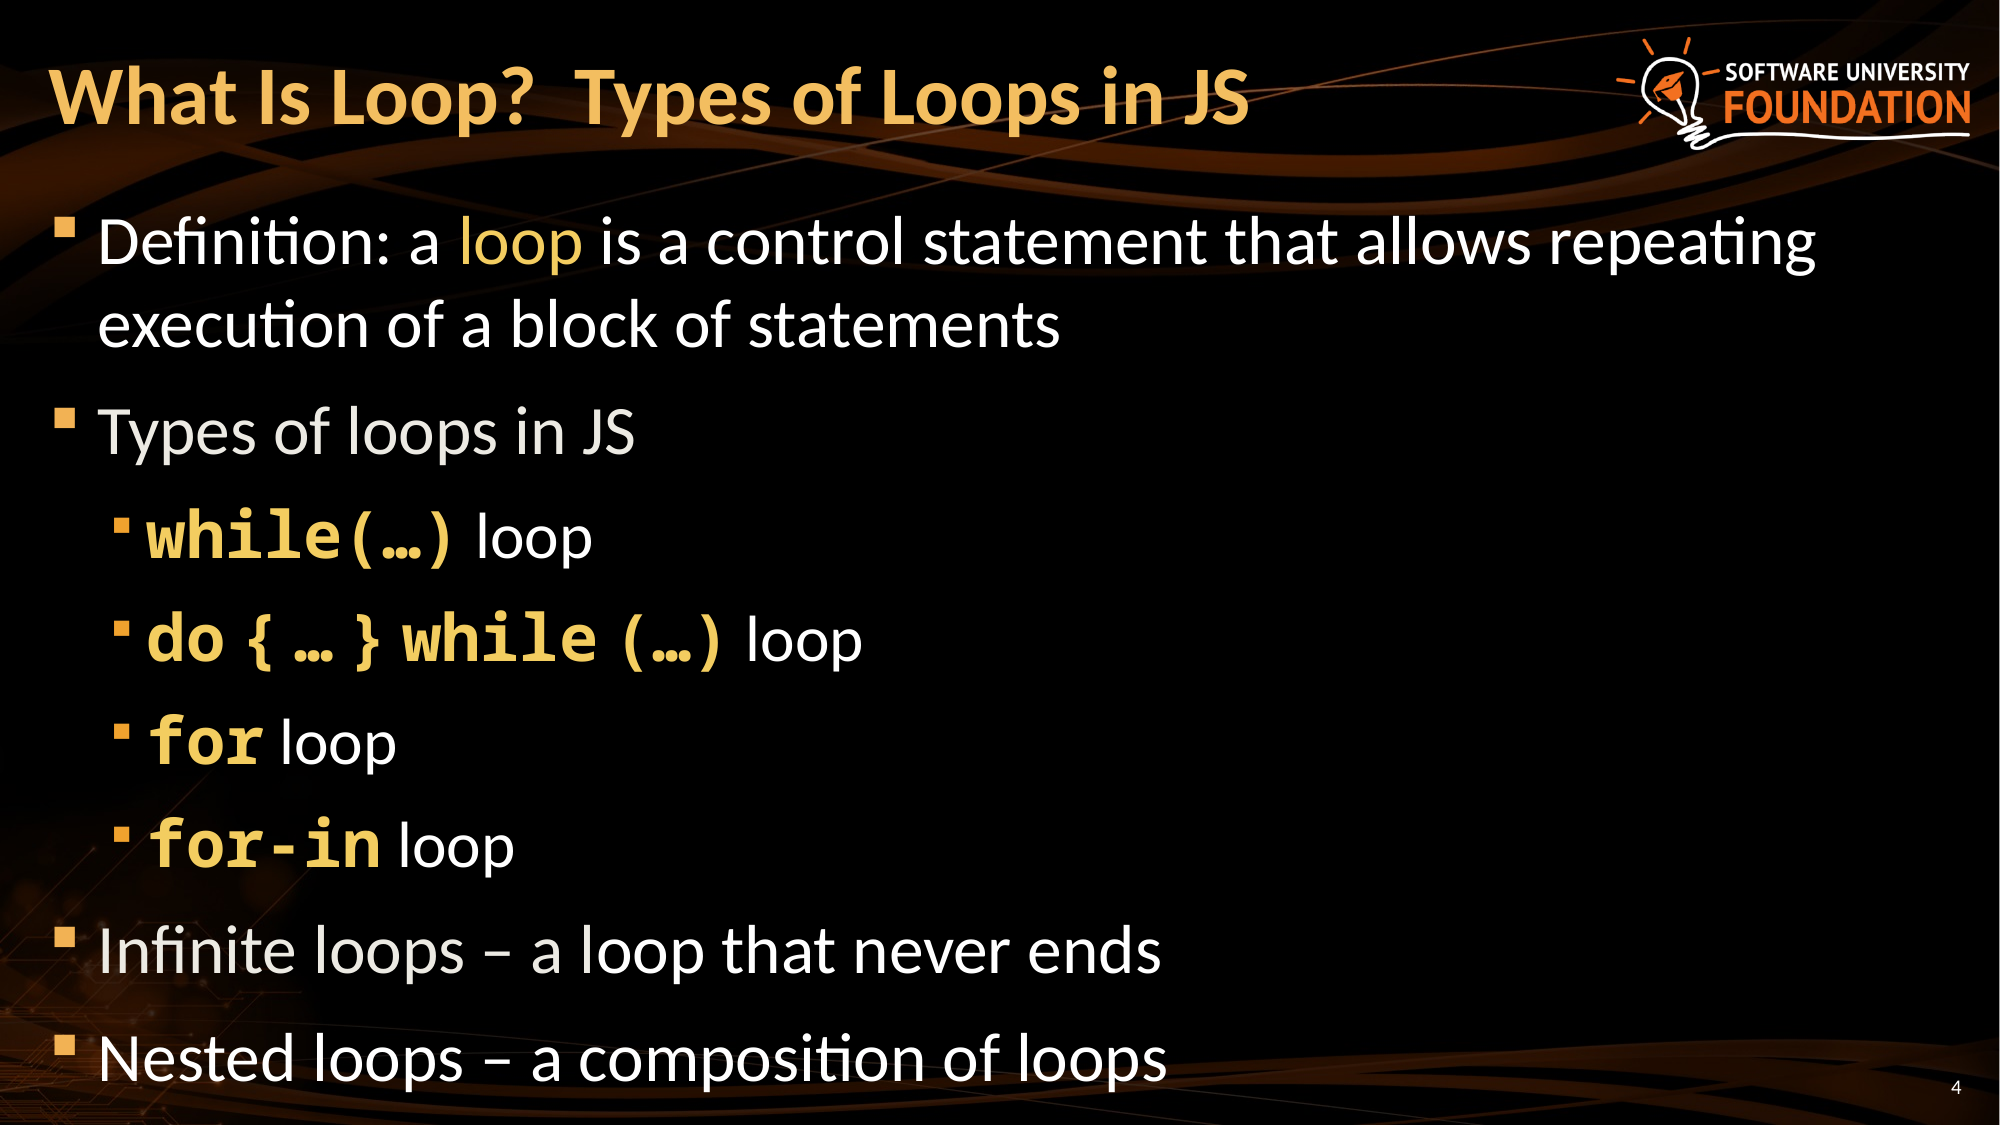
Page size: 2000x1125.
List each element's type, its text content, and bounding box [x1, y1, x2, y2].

slide_number 4 [1897, 1070, 1968, 1103]
picture [0, 0, 2000, 1125]
title What Is Loop? Types of Loops in JS [30, 6, 1602, 189]
list Definition: a loop is a control statement that allows repeating execution of a block of statements Types of loops in JS while(…) loop do { … } while (…) loop for loop for-in loop Infinite loops – a loop that never ends Nested loops – a composition of loops [31, 188, 1968, 1103]
